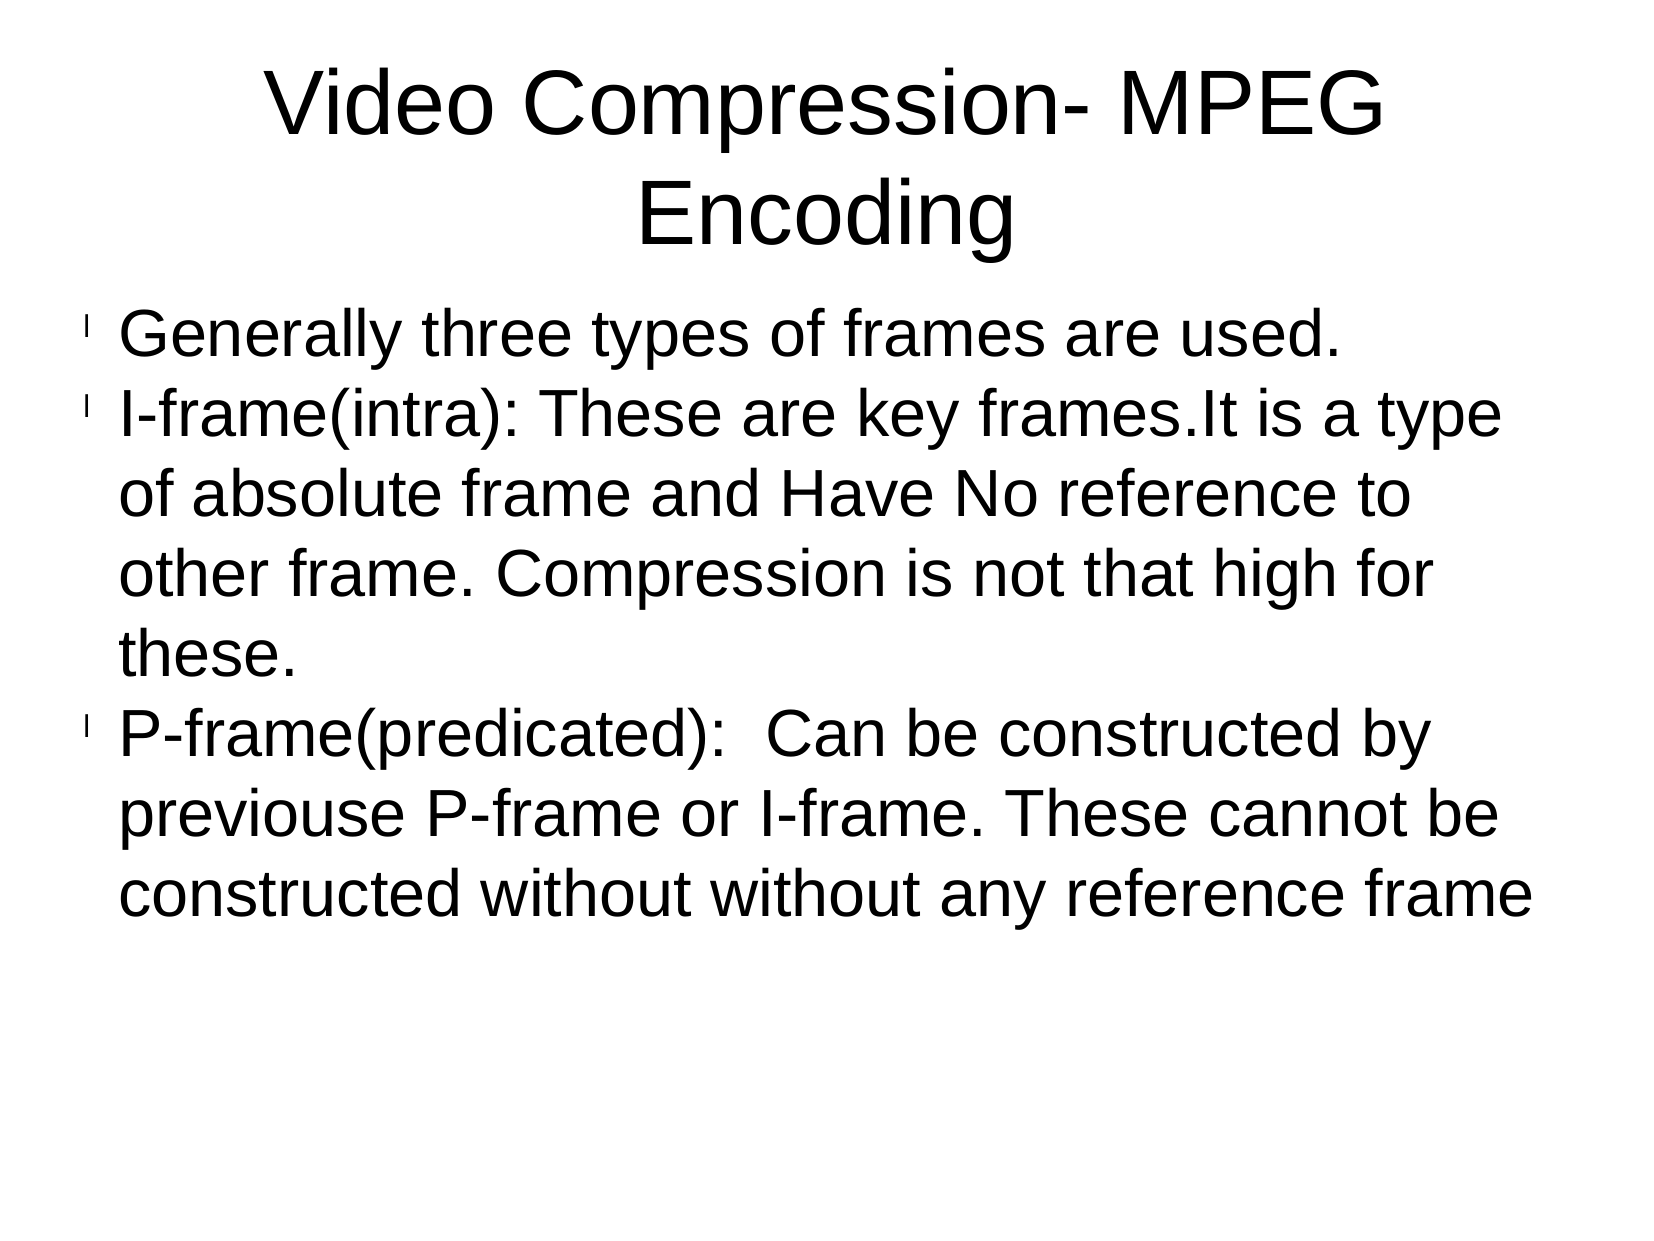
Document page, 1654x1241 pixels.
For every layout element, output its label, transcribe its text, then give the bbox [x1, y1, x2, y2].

text_box Generally three types of frames are used. I-frame(intra): These are key frames.It is a type of absolute frame and Have No reference to other frame. Compression is not that high for these. P-frame(predicated): Can be constructed by previouse P-frame or I-frame. These cannot be constructed without without any reference frame [82, 290, 1571, 1009]
text_box Video Compression- MPEG Encoding [82, 49, 1571, 257]
